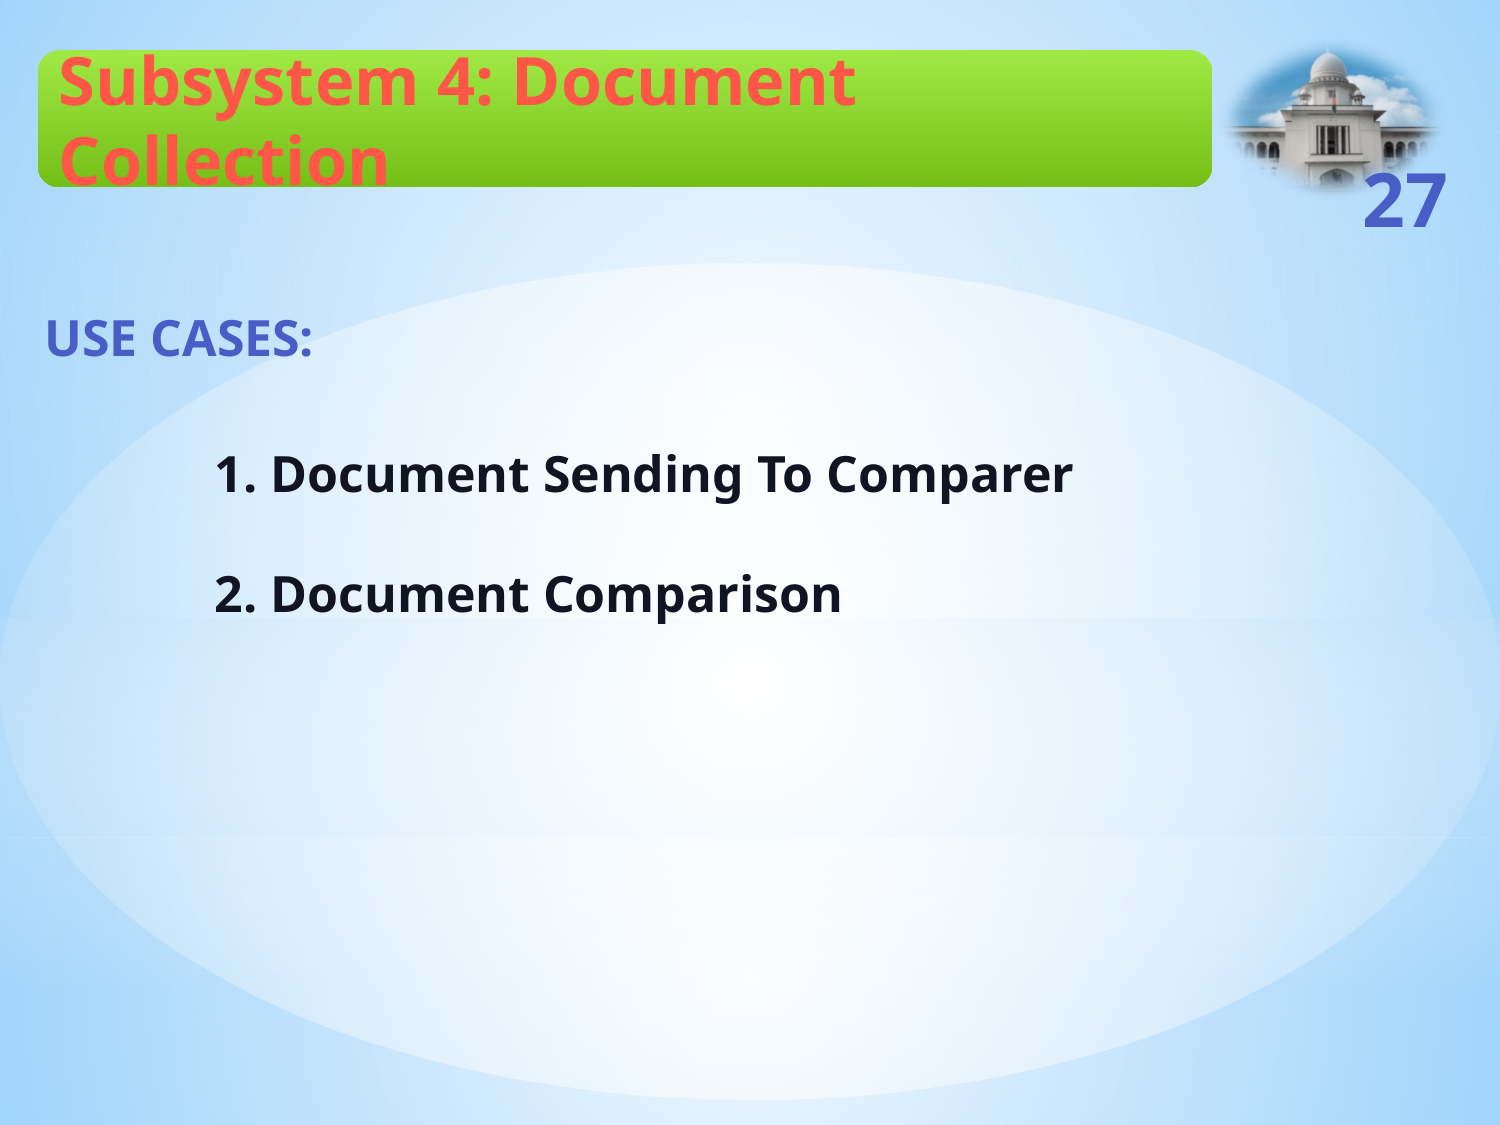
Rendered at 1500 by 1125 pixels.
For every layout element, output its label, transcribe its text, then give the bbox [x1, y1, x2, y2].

text_box Use Cases: [29, 299, 565, 374]
text_box Document Sending To Comparer Document Comparison [199, 374, 1090, 630]
text_box Subsystem 4: Document Collection [37, 49, 1206, 188]
picture [1212, 34, 1453, 203]
slide_number 27 [1332, 162, 1479, 244]
